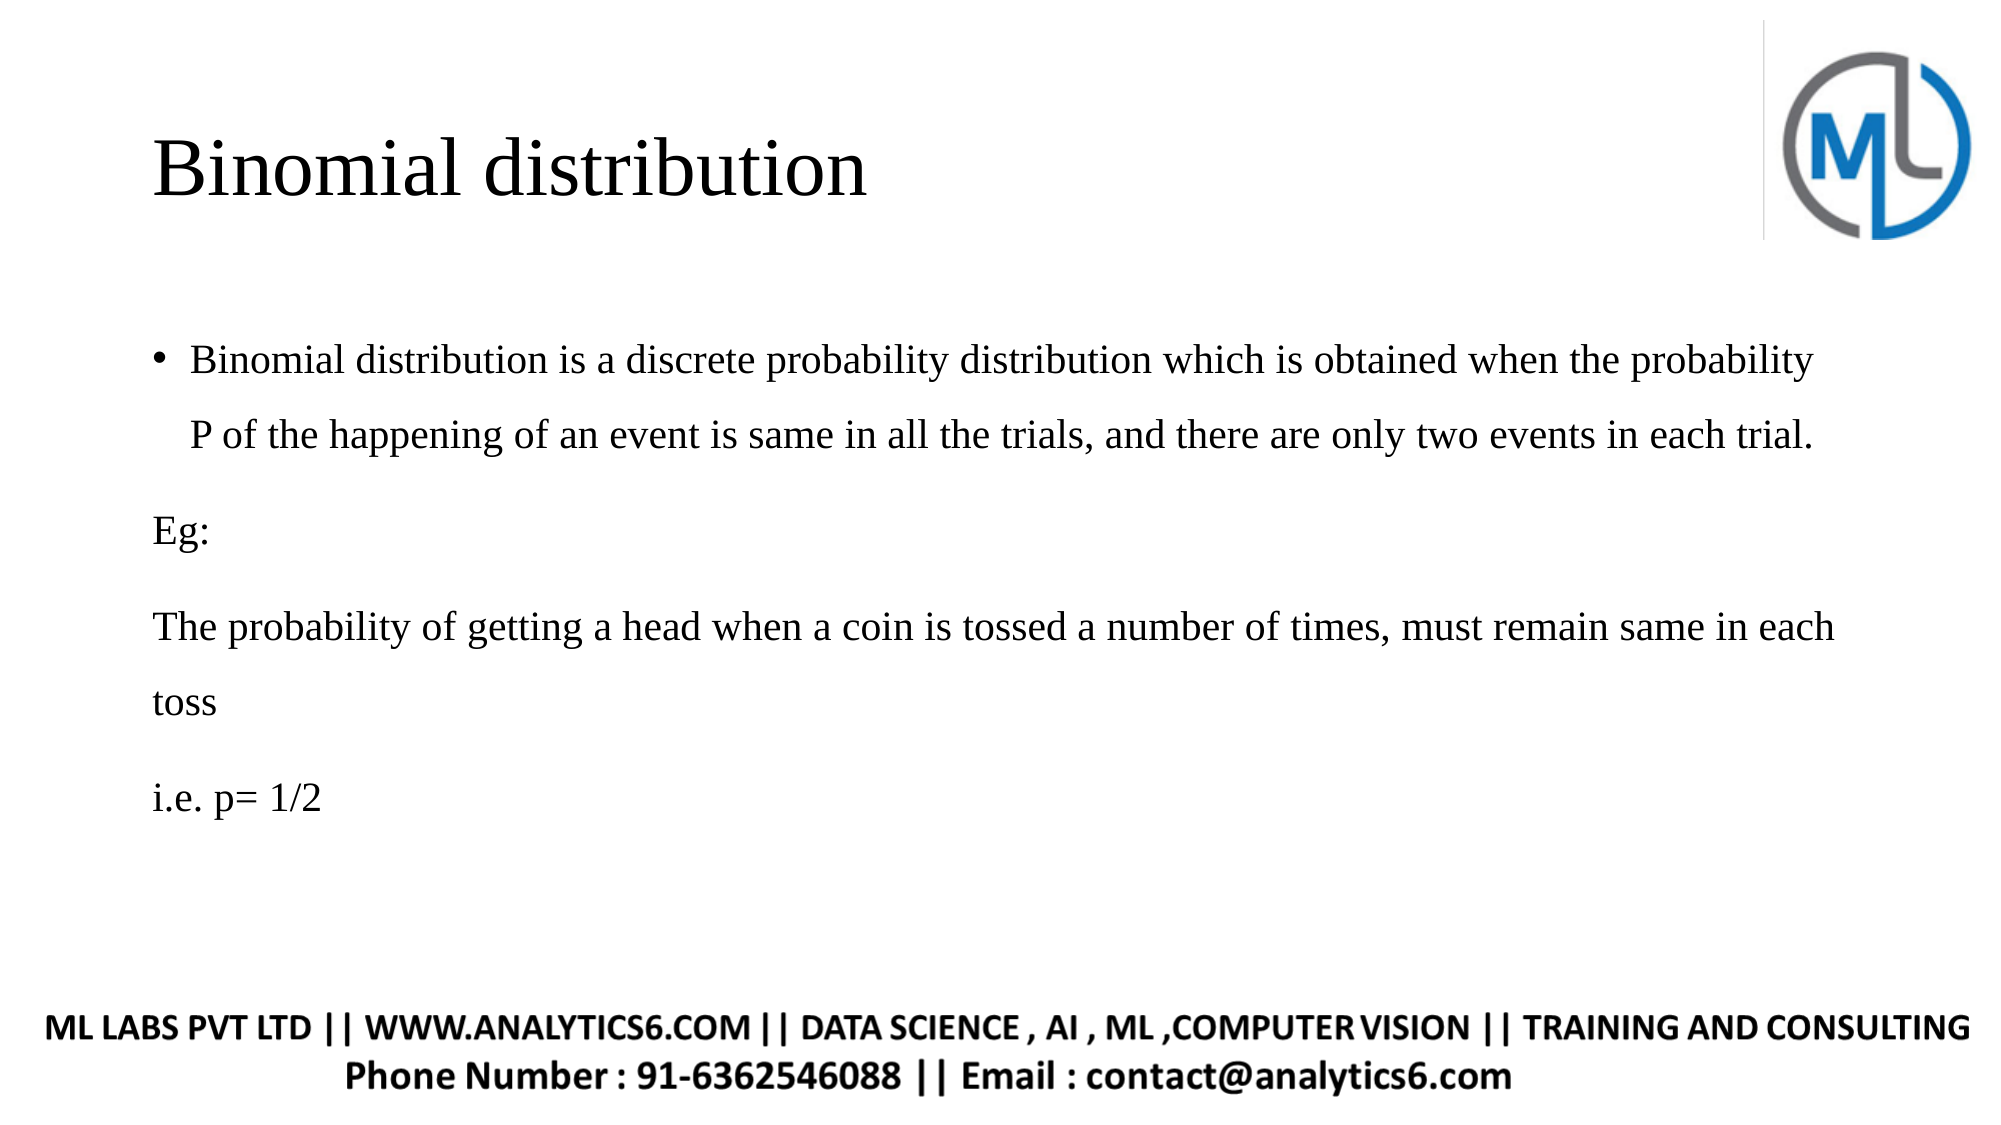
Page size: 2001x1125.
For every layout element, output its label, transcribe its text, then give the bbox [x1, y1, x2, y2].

title Binomial distribution [137, 59, 1863, 278]
list Binomial distribution is a discrete probability distribution which is obtained when the probability P of the happening of an event is same in all the trials, and there are only two events in each trial. Eg: The probability of getting a head when a coin is tossed a number of times, must remain same in each toss i.e. p= 1/2 [137, 299, 1863, 991]
picture [1761, 20, 1981, 240]
picture [21, 991, 2000, 1125]
